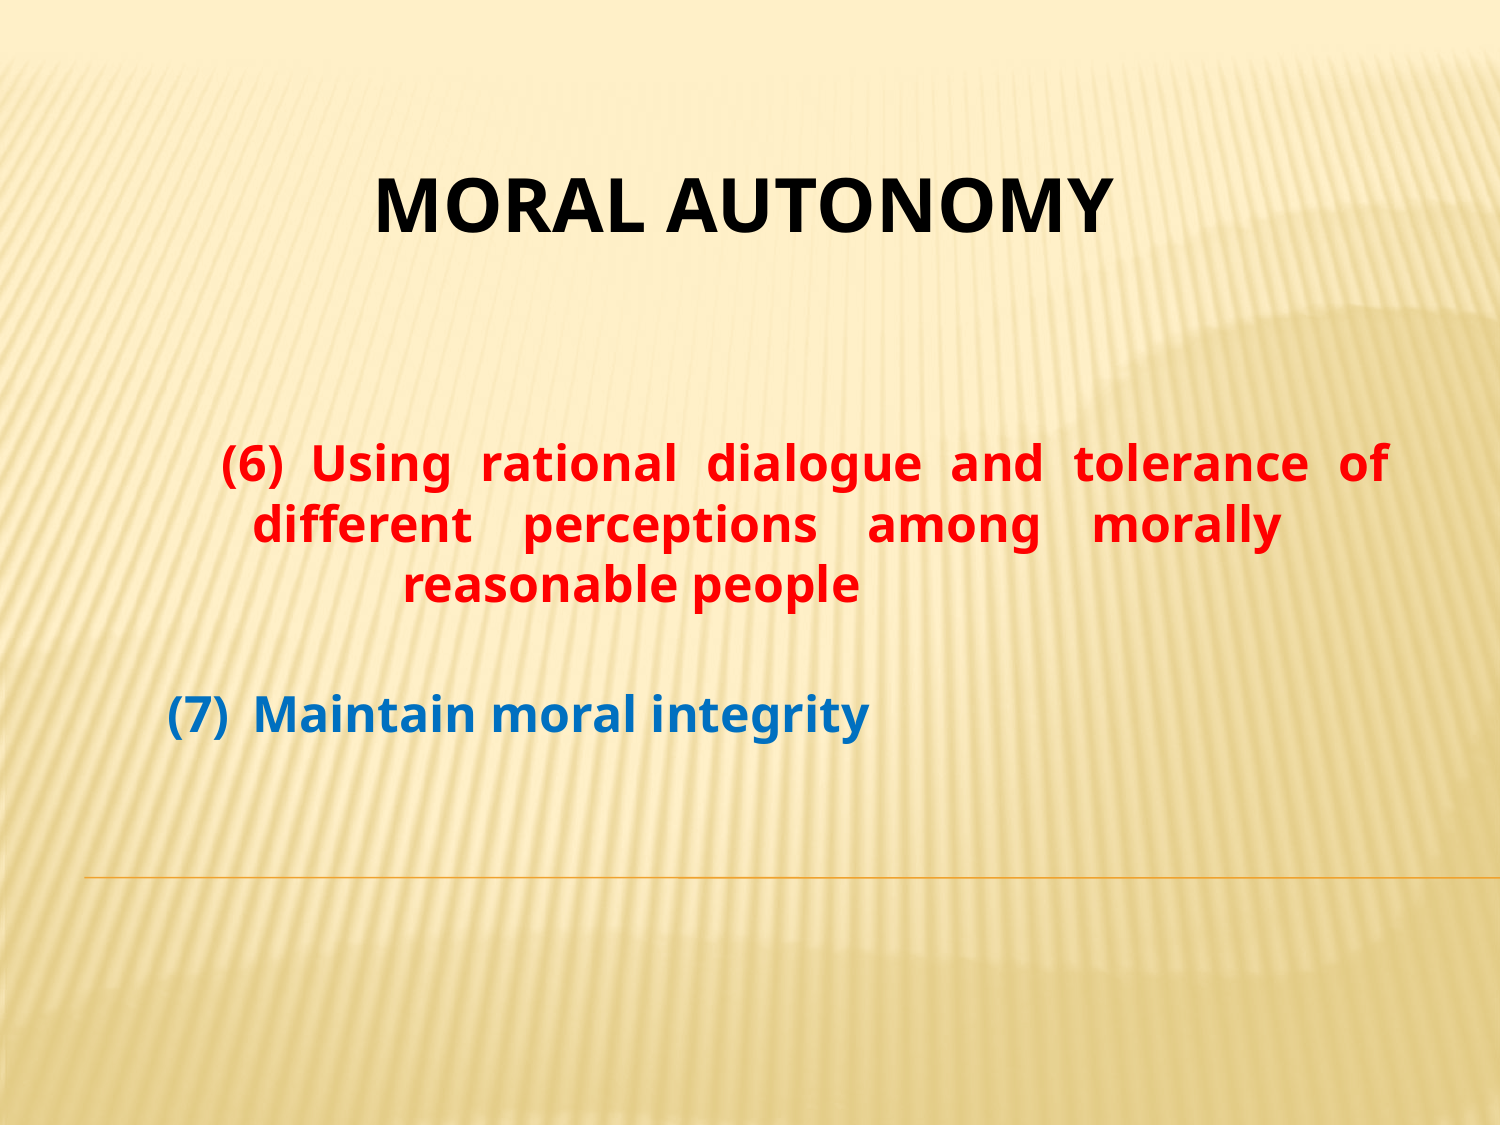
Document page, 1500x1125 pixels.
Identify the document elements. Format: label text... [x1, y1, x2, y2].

title Moral Autonomy [50, 149, 1438, 275]
subtitle (6) Using rational dialogue and tolerance of different perceptions among morally reasonable people (7) Maintain moral integrity [87, 362, 1463, 750]
